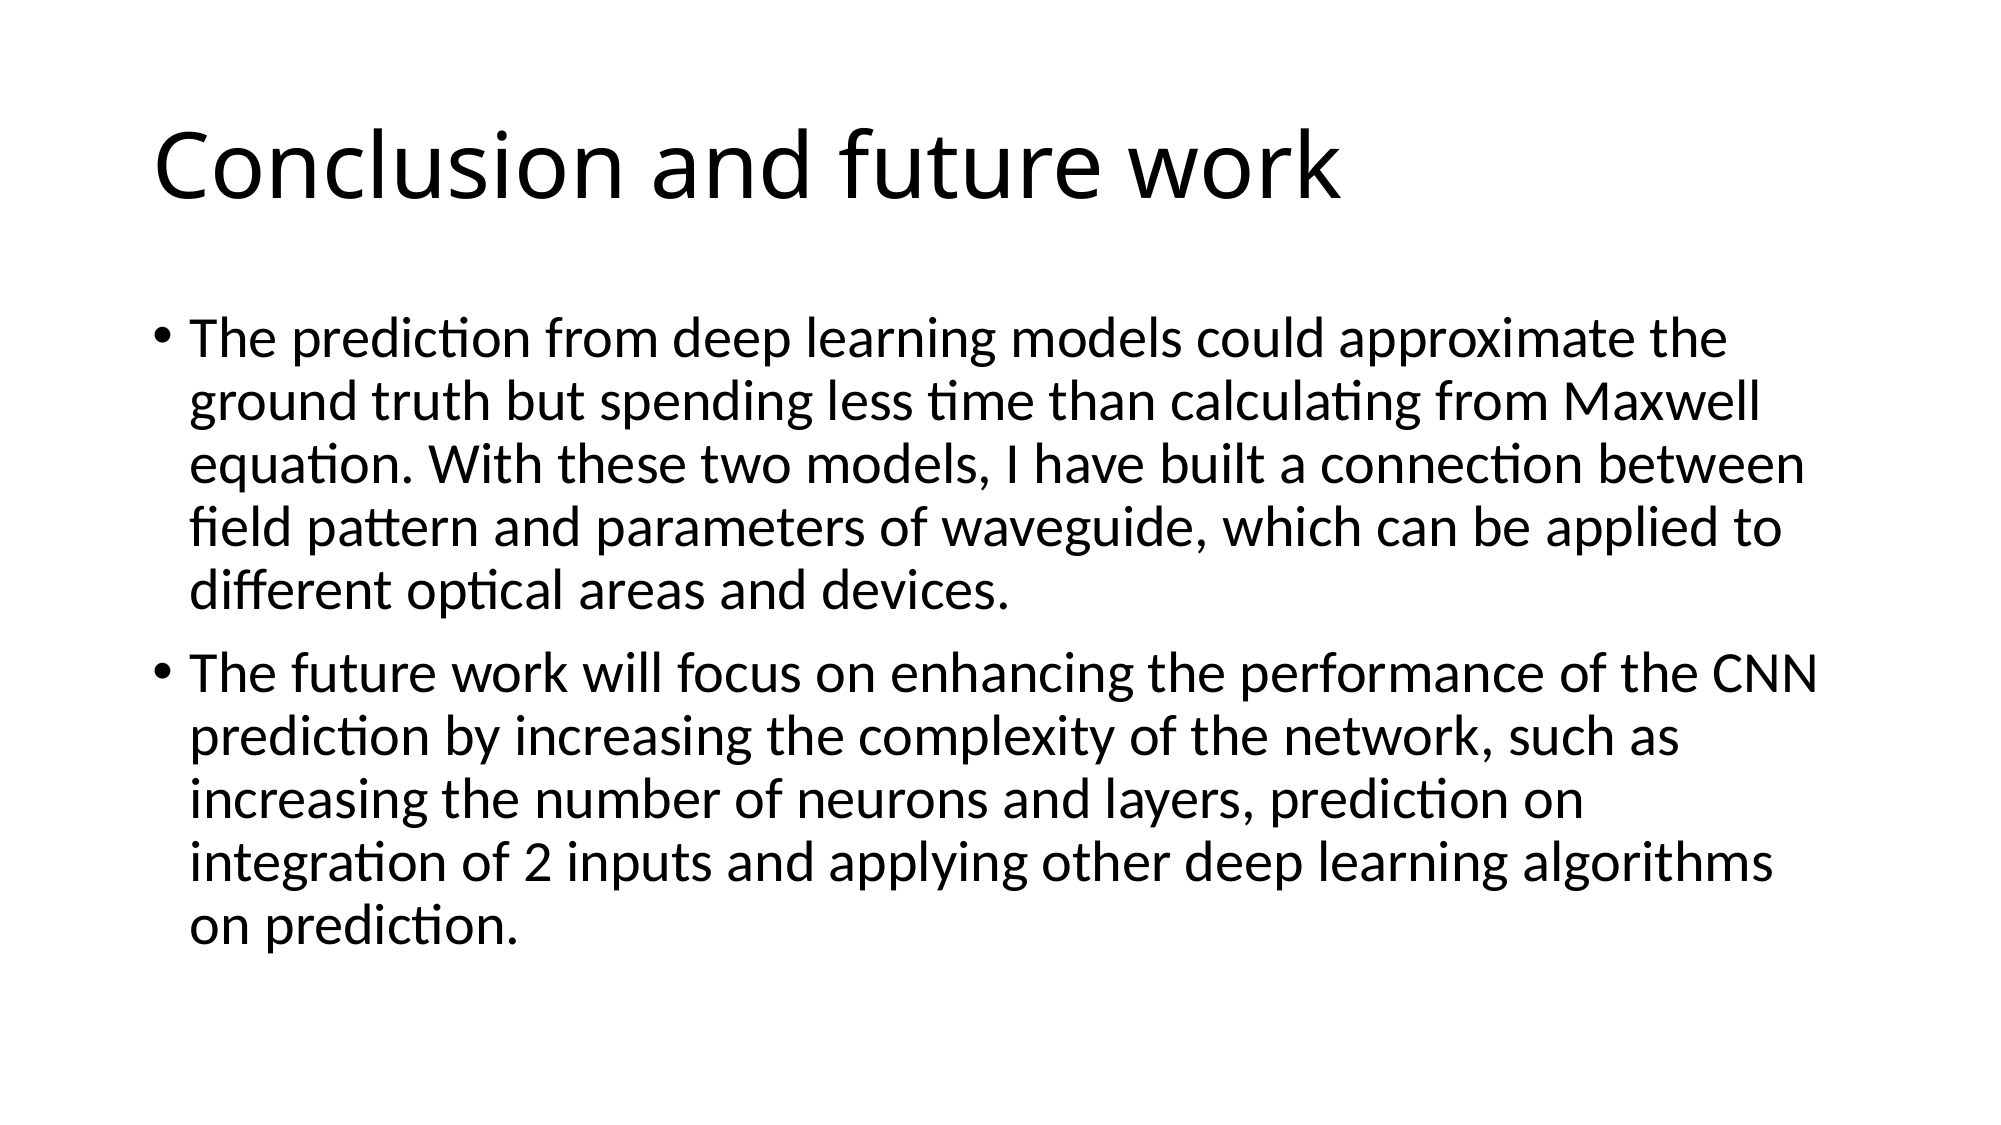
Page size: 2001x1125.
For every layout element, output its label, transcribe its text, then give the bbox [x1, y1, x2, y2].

list The prediction from deep learning models could approximate the ground truth but spending less time than calculating from Maxwell equation. With these two models, I have built a connection between field pattern and parameters of waveguide, which can be applied to different optical areas and devices. The future work will focus on enhancing the performance of the CNN prediction by increasing the complexity of the network, such as increasing the number of neurons and layers, prediction on integration of 2 inputs and applying other deep learning algorithms on prediction. [137, 299, 1863, 1014]
title Conclusion and future work [137, 59, 1863, 278]
